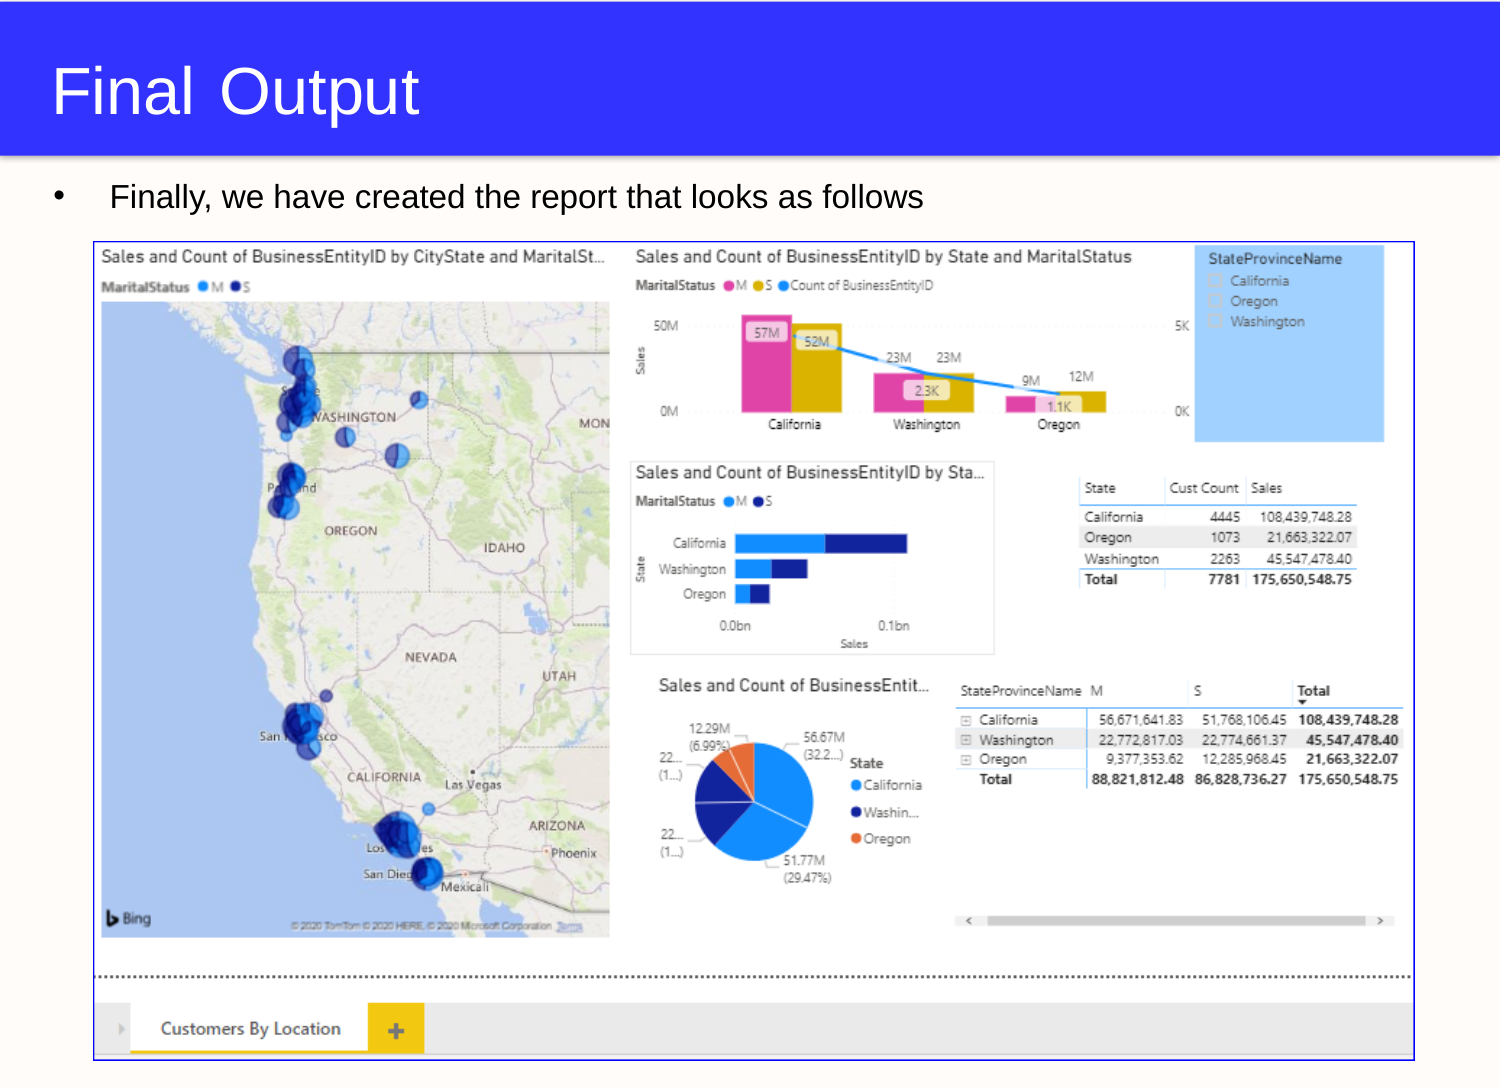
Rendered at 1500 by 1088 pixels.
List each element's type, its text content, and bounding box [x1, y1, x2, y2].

picture [92, 241, 1416, 1062]
title Final Output [36, 40, 1472, 131]
list Finally, we have created the report that looks as follows [38, 167, 1472, 1047]
